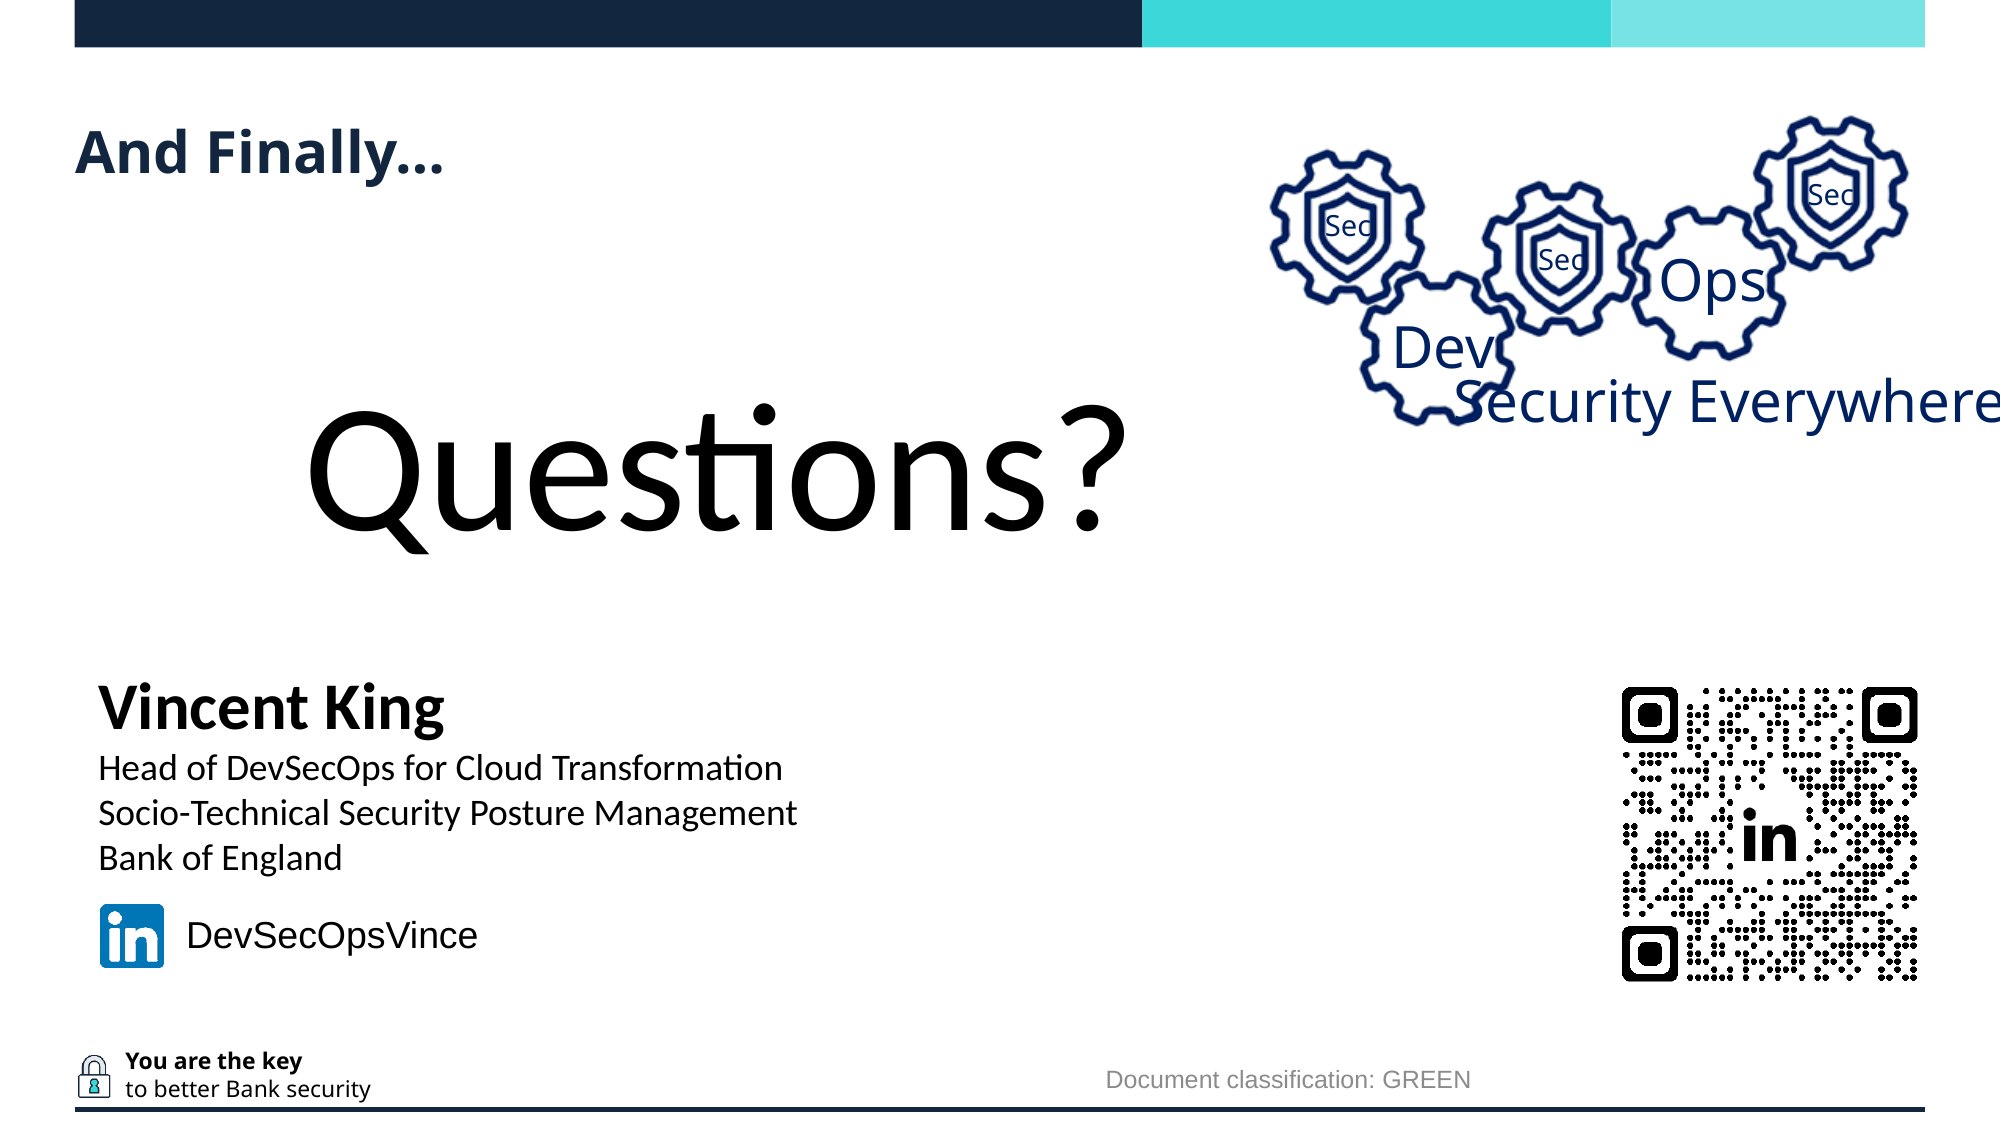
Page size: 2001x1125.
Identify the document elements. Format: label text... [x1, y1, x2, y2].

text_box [100, 903, 501, 968]
text_box Vincent King Head of DevSecOps for Cloud Transformation Socio-Technical Security Posture Management Bank of England [83, 655, 947, 886]
title And Finally… [75, 75, 1925, 225]
picture [58, 1040, 130, 1112]
footer Document classification: GREEN [825, 1046, 1752, 1110]
picture [1590, 655, 1949, 1014]
text_box Questions? [289, 339, 1151, 575]
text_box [1253, 91, 1949, 443]
